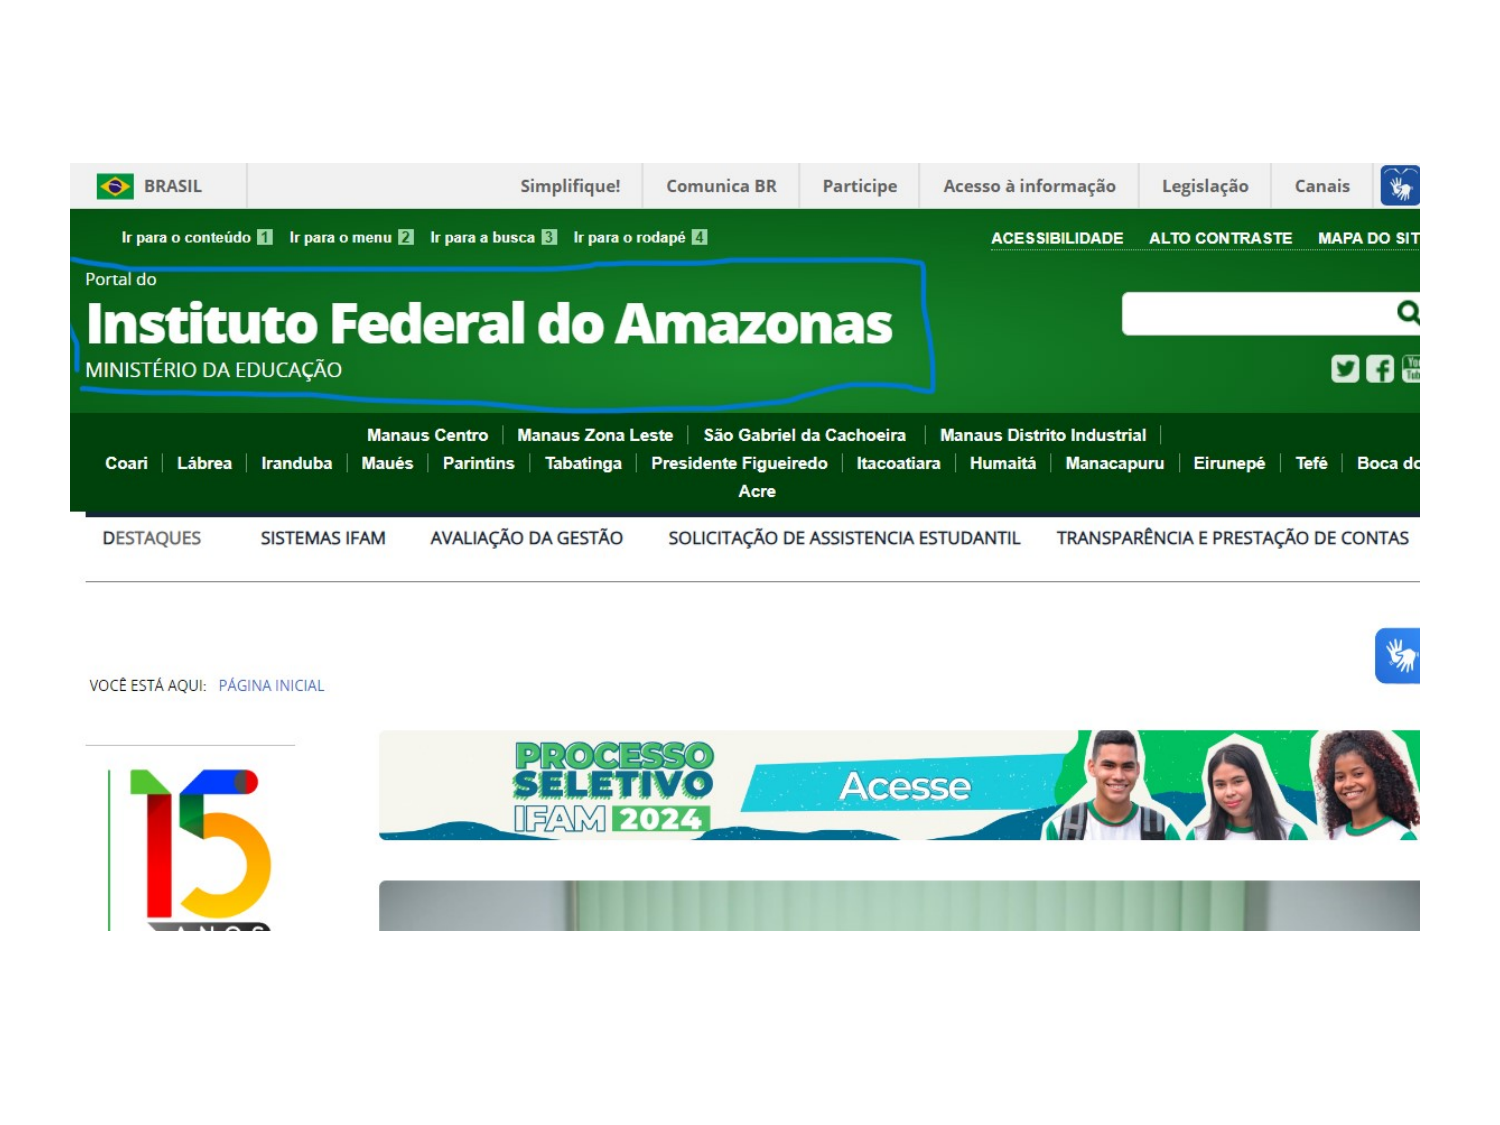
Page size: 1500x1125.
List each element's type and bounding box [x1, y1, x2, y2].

picture [70, 163, 1420, 932]
